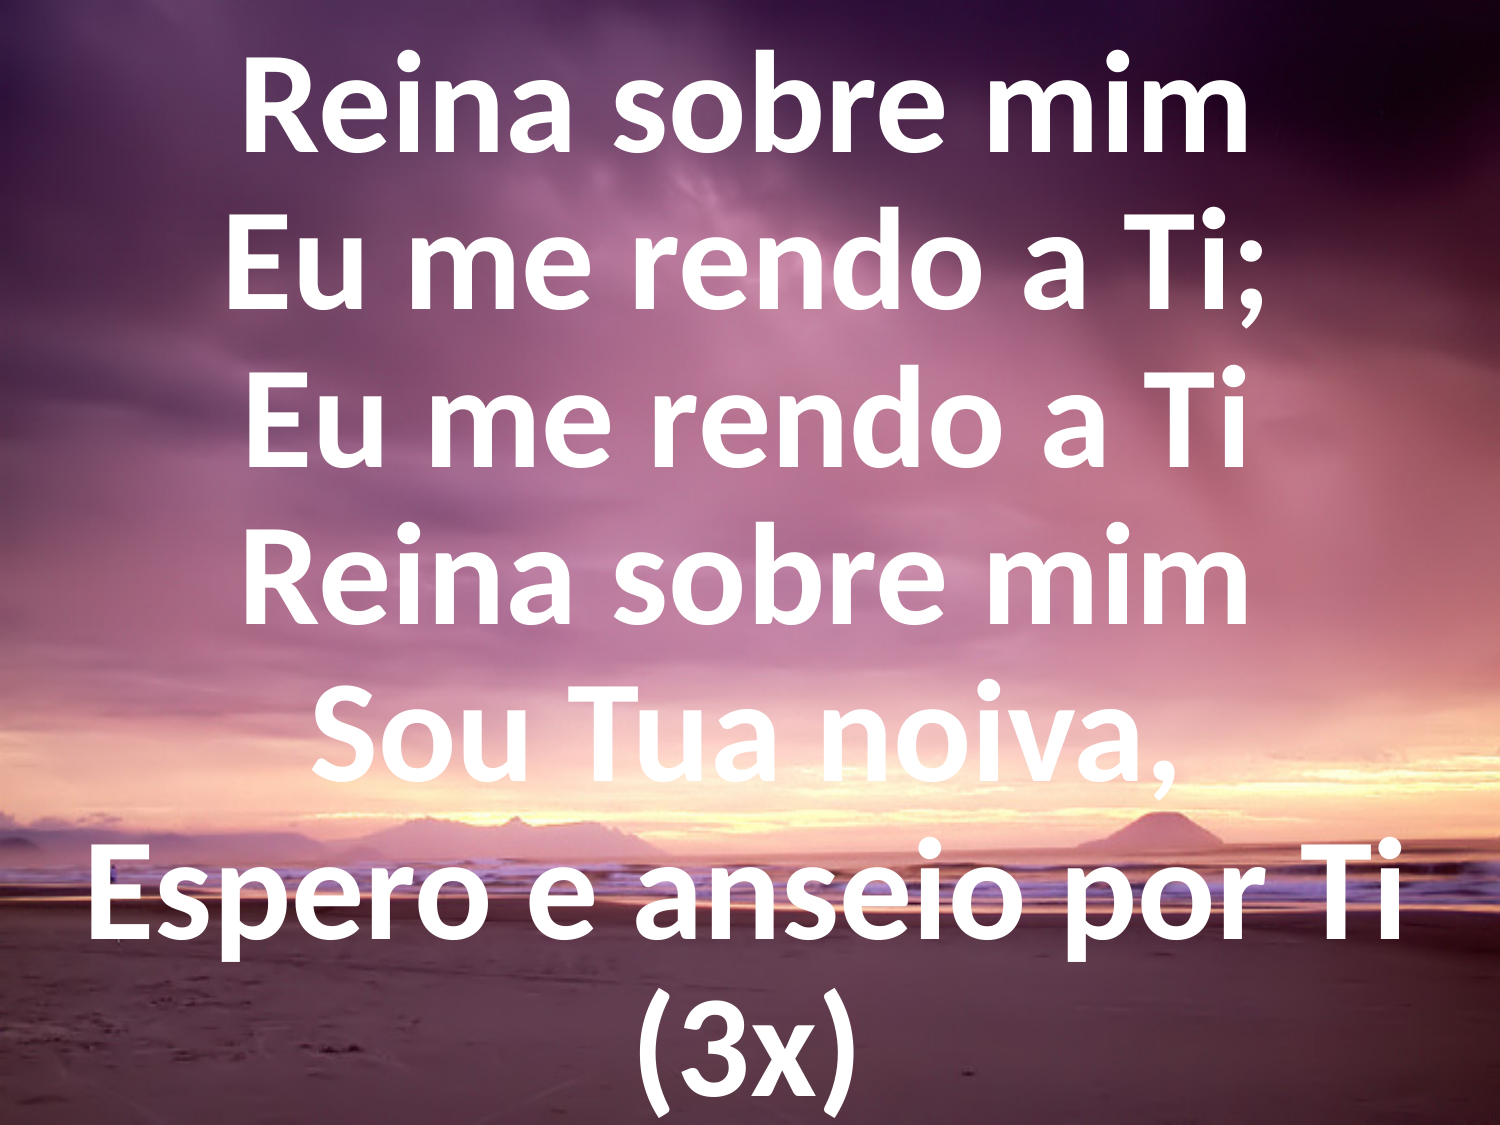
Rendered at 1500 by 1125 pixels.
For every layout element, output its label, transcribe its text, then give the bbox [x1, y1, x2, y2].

subtitle Reina sobre mim Eu me rendo a Ti; Eu me rendo a Ti Reina sobre mim Sou Tua noiva, Espero e anseio por Ti (3x) [11, 19, 1483, 1125]
picture [0, 0, 1500, 1125]
